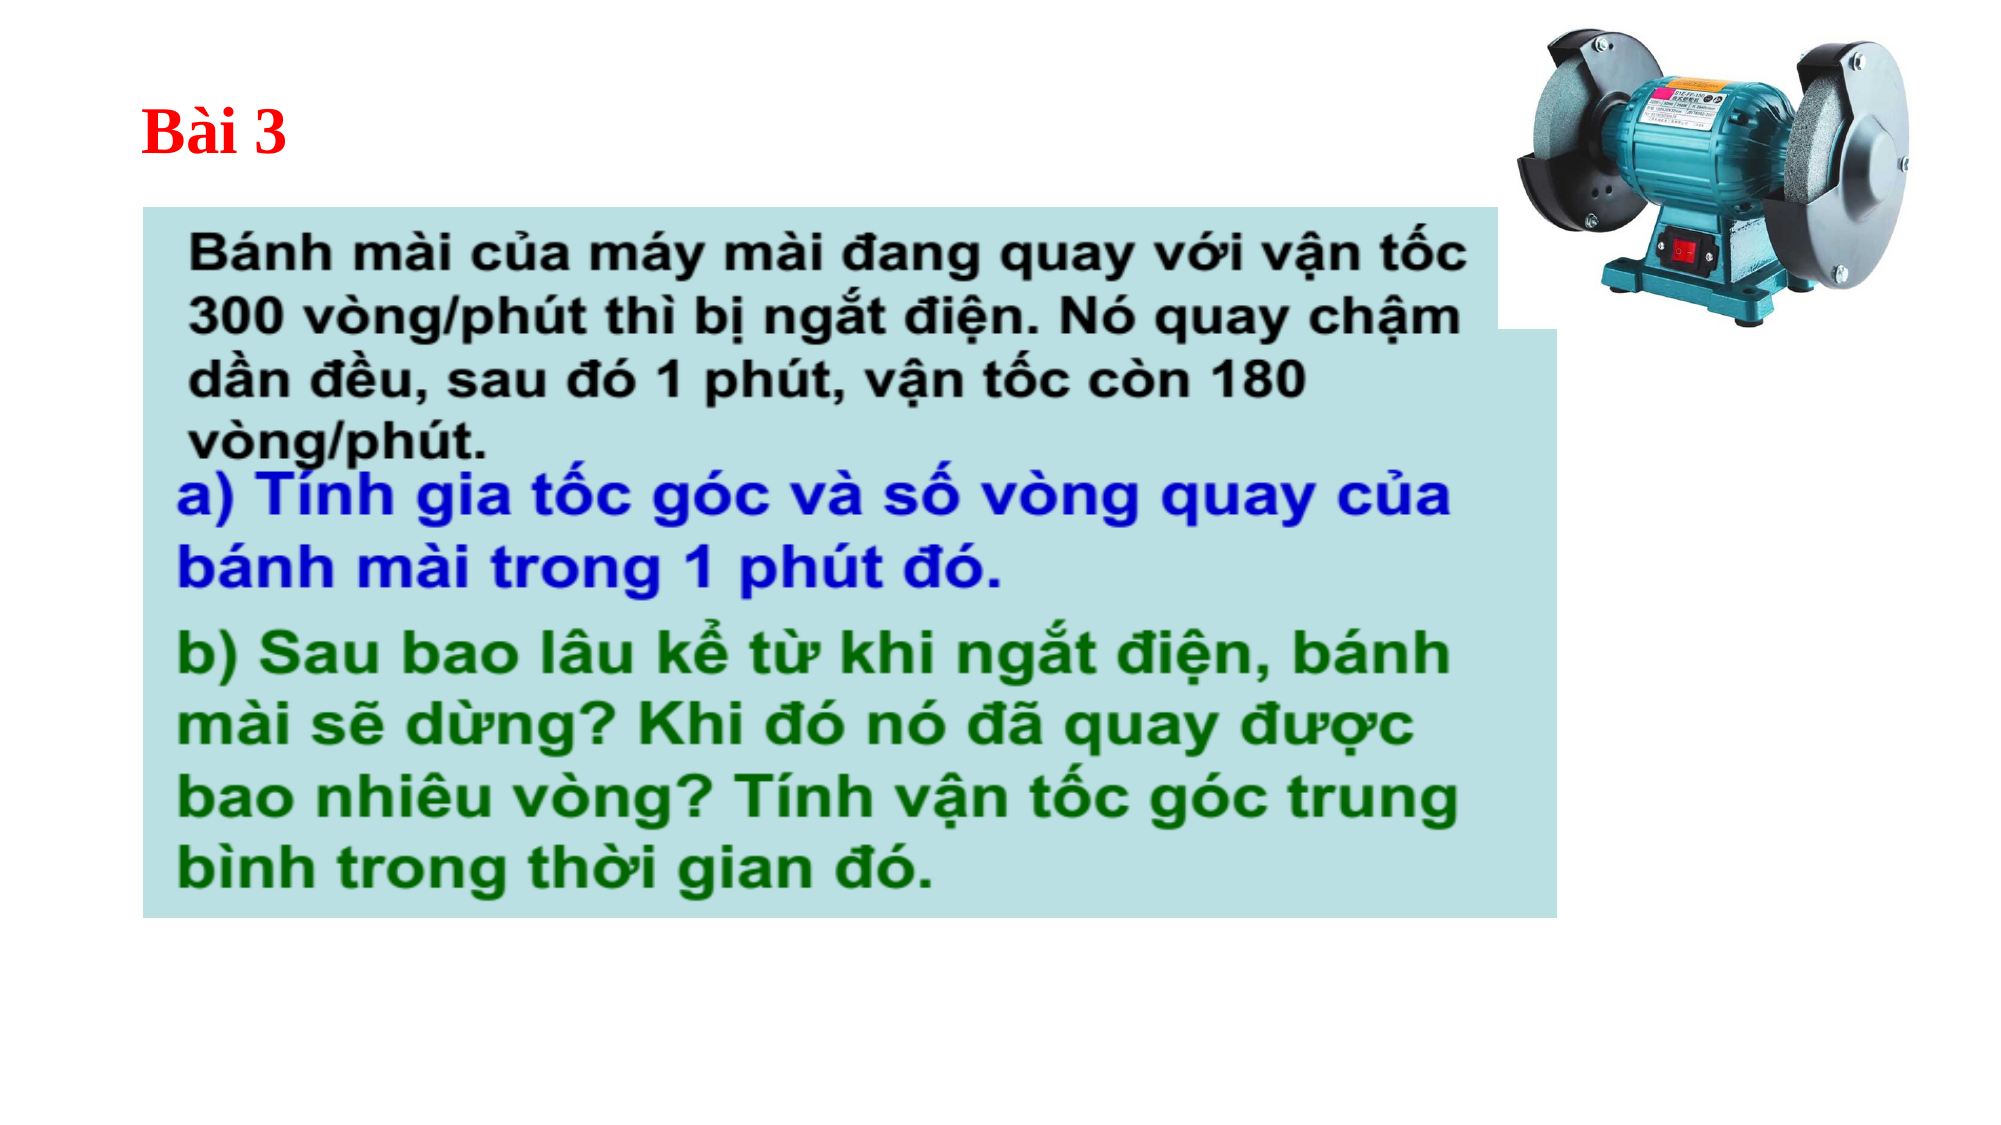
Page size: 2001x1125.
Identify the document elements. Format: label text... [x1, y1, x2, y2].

picture [143, 25, 1931, 918]
text_box Bài 3 [127, 79, 559, 174]
